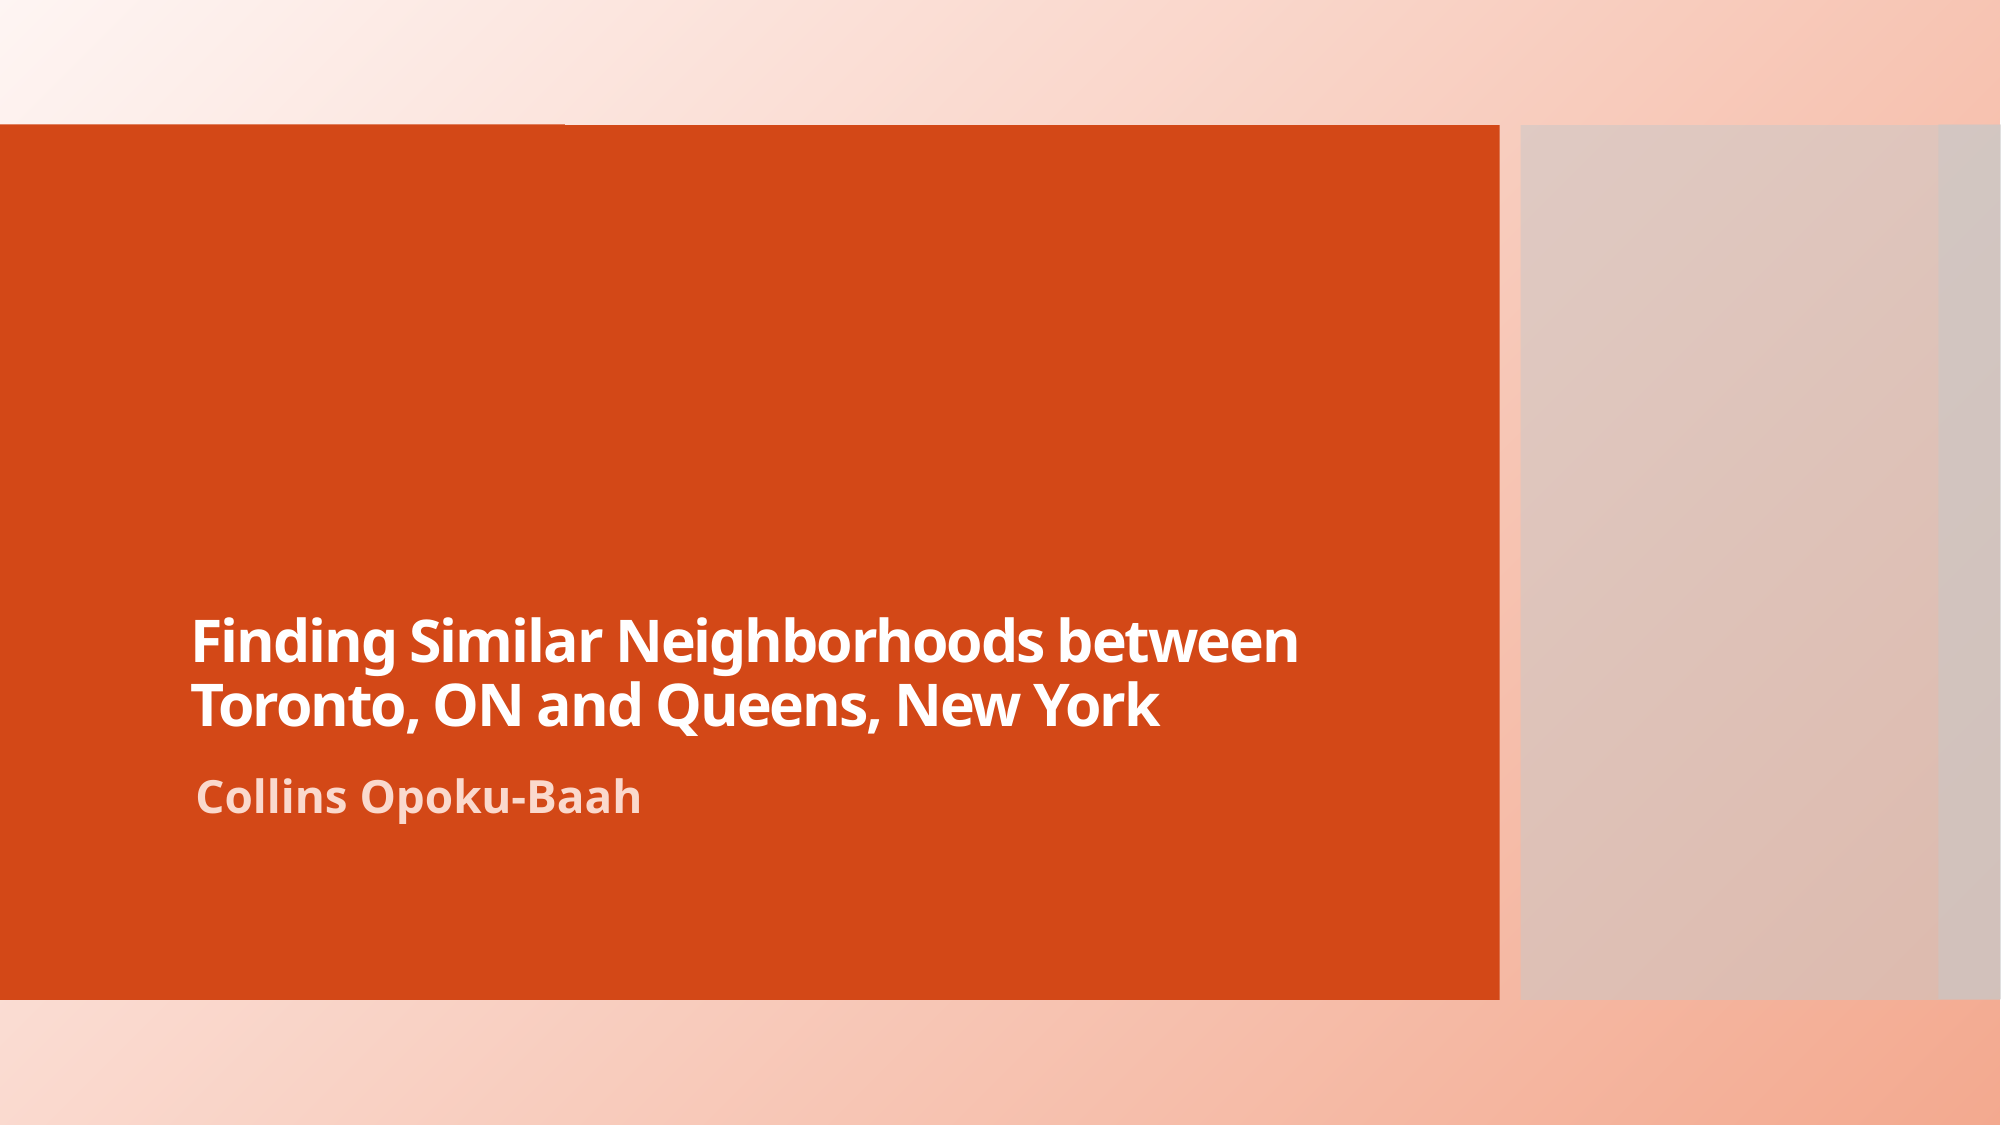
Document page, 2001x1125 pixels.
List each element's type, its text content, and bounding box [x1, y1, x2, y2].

subtitle Collins Opoku-Baah [180, 766, 1381, 917]
title Finding Similar Neighborhoods between Toronto, ON and Queens, New York [175, 213, 1376, 747]
